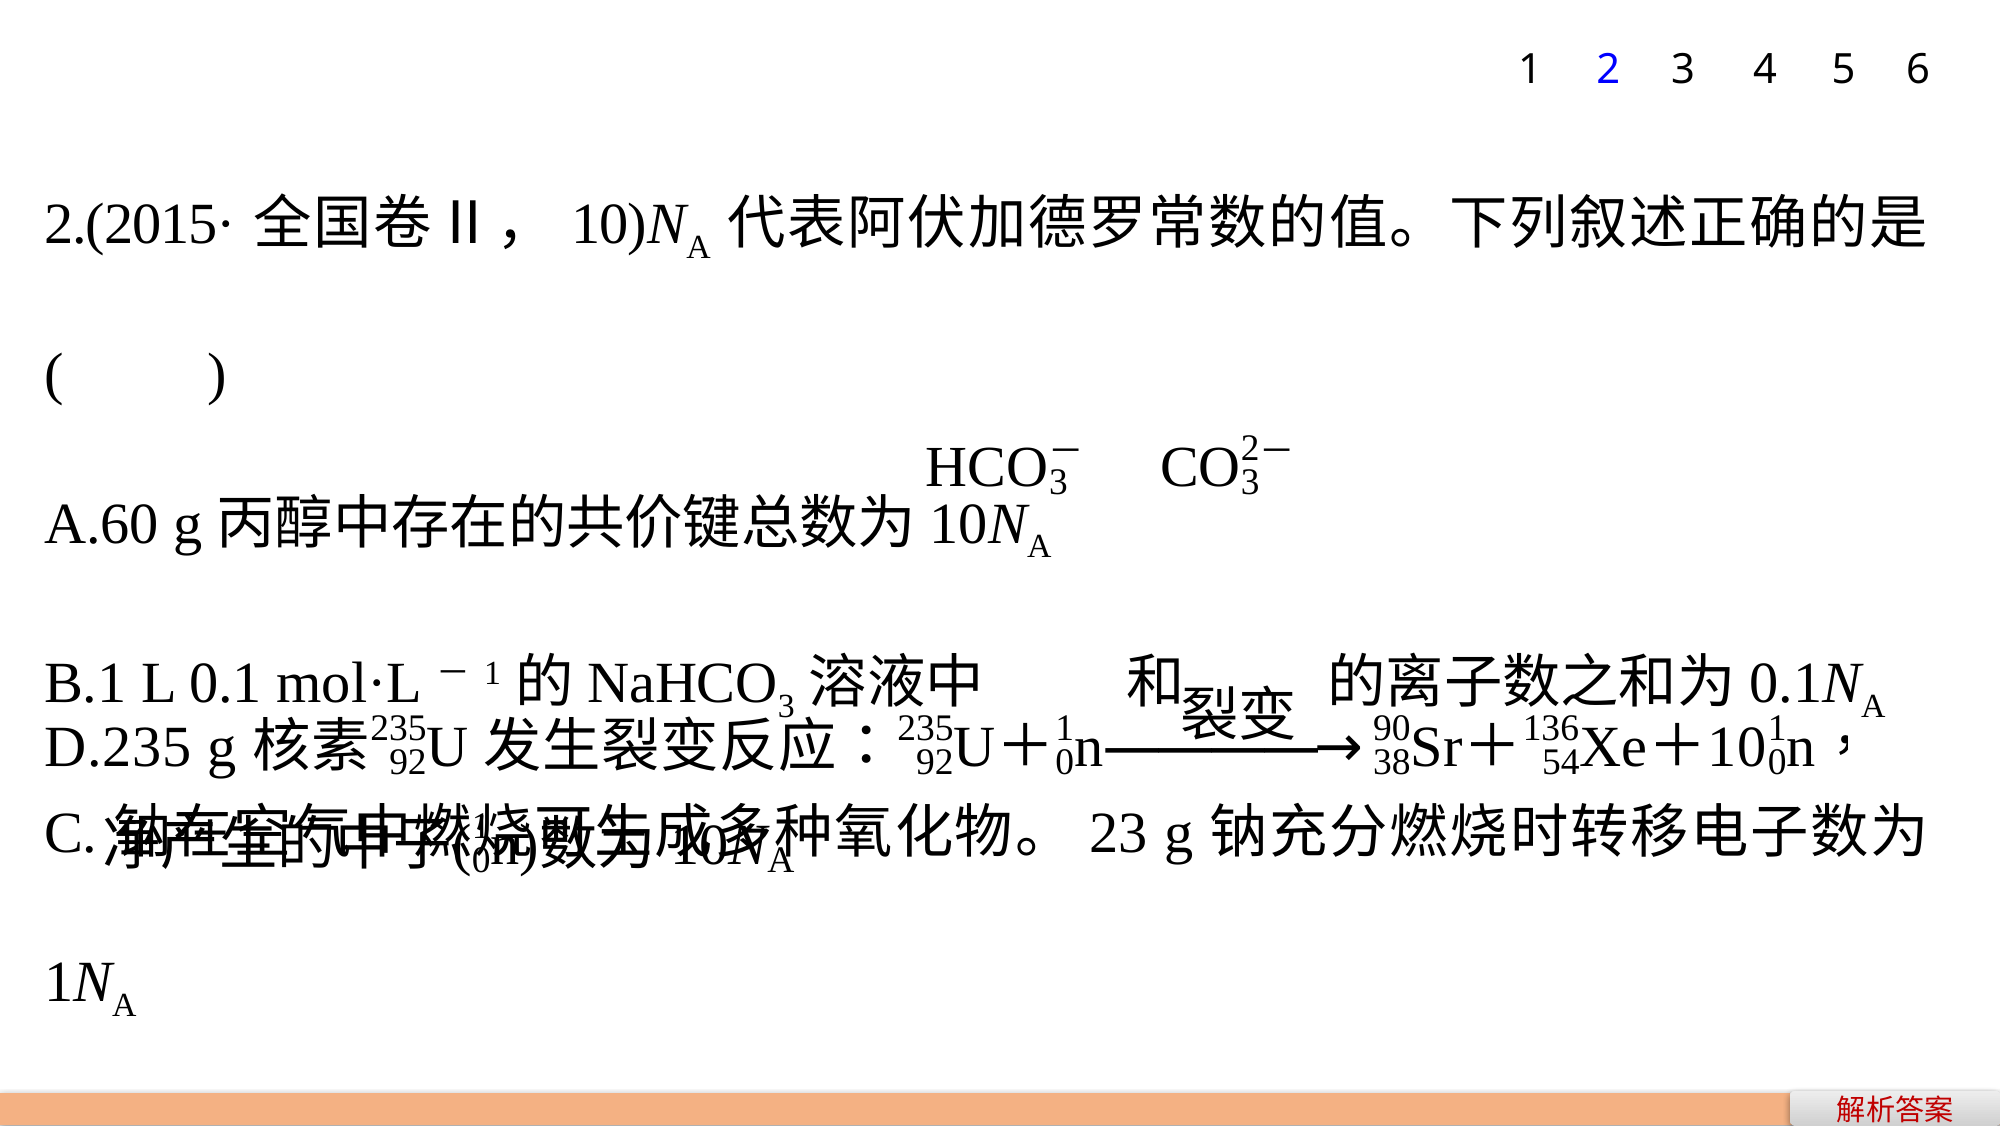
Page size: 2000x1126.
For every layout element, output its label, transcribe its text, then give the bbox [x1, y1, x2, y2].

text_box 6 [1892, 19, 1950, 114]
text_box 2 [1579, 19, 1641, 114]
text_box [1159, 417, 1356, 537]
text_box [0, 1092, 1787, 1126]
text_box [925, 417, 1132, 571]
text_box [44, 665, 1849, 939]
text_box 4 [1732, 19, 1798, 114]
text_box 5 [1814, 19, 1876, 114]
text_box 2.(2015·全国卷Ⅱ，10)NA代表阿伏加德罗常数的值。下列叙述正确的是( ) A.60 g丙醇中存在的共价键总数为10NA B.1 L 0.1 mol·L－1的NaHCO3溶液中 和 的离子数之和为0.1NA C.钠在空气中燃烧可生成多种氧化物。23 g钠充分燃烧时转移电子数为1NA [29, 98, 1958, 1091]
text_box 1 [1496, 19, 1563, 114]
text_box 解析答案 [1788, 1089, 2000, 1126]
text_box 3 [1657, 19, 1715, 114]
